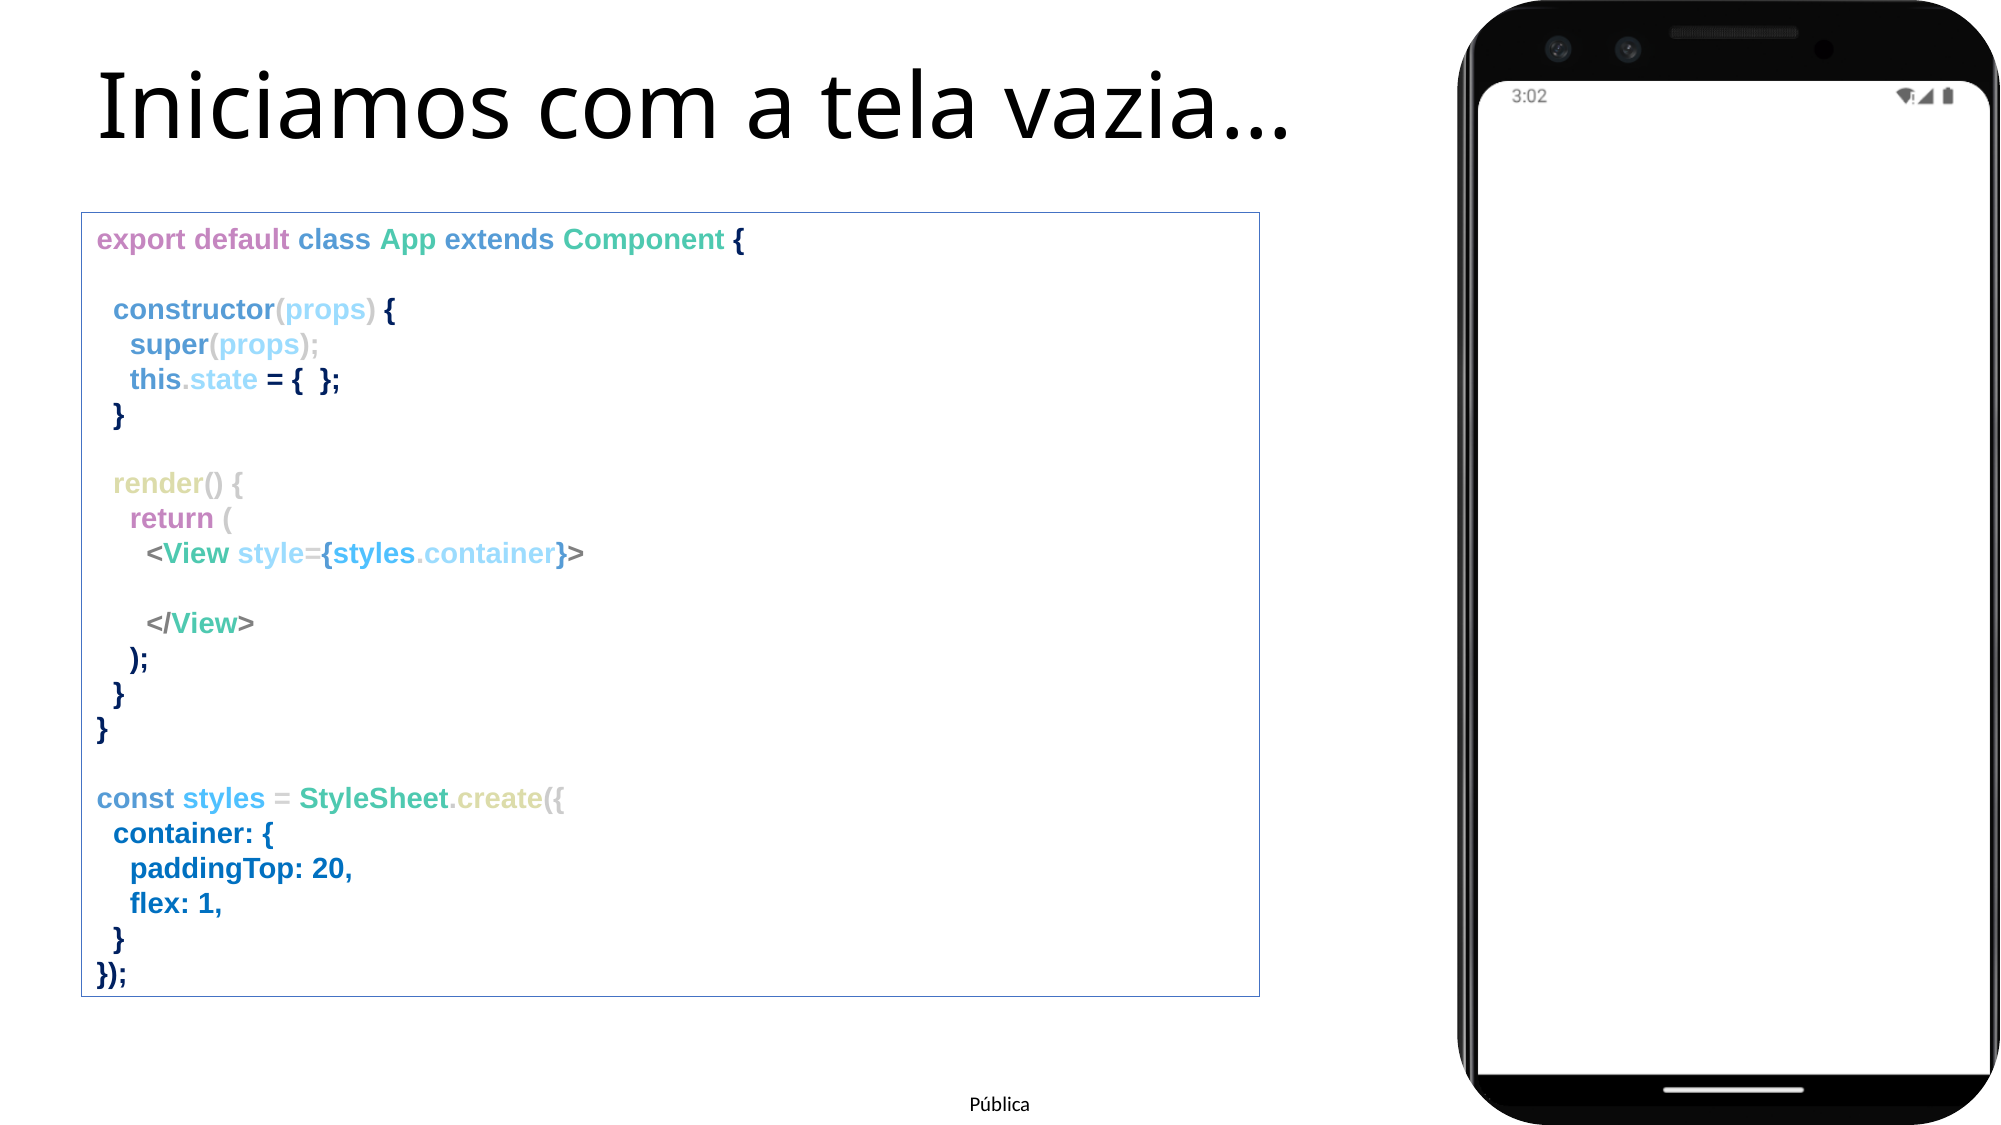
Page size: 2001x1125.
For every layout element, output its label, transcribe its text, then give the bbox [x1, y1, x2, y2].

picture [1457, 0, 2000, 1125]
text_box export default class App extends Component { constructor(props) { super(props); this.state = { }; } render() { return ( <View style={styles.container}> </View> ); } } const styles = StyleSheet.create({ container: { paddingTop: 20, flex: 1, } }); [81, 212, 1260, 997]
title Iniciamos com a tela vazia... [82, 0, 1457, 218]
